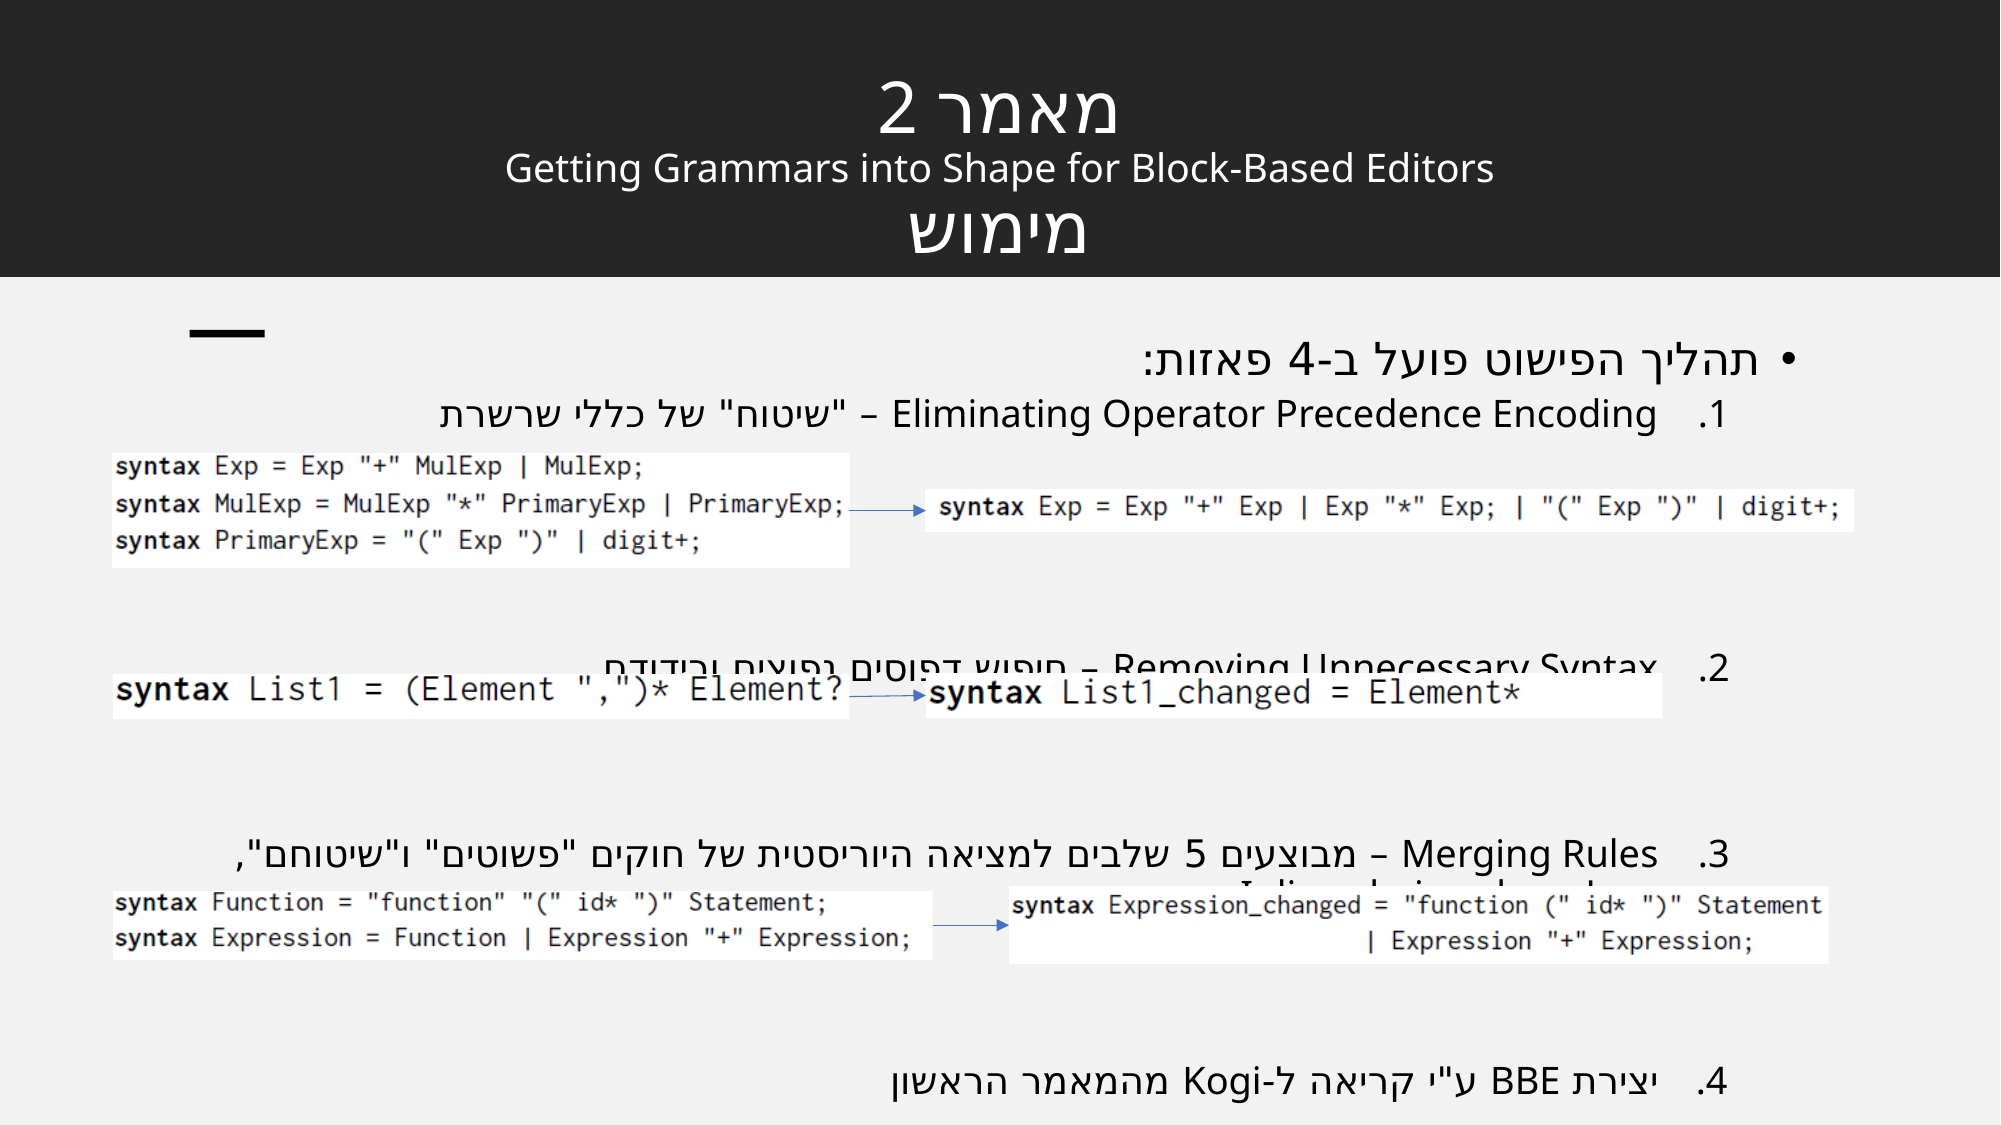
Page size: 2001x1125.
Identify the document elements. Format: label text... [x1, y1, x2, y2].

picture [112, 453, 850, 568]
picture [112, 891, 933, 960]
picture [1008, 886, 1829, 964]
title מאמר 2 Getting Grammars into Shape for Block-Based Editors מימוש [112, 64, 1887, 276]
list תהליך הפישוט פועל ב-4 פאזות: Eliminating Operator Precedence Encoding – "שיטוח" של כללי שרשרת Removing Unnecessary Syntax – חיפוש דפוסים נפוצים ורידודם Merging Rules – מבוצעים 5 שלבים למציאה היוריסטית של חוקים "פשוטים" ו"שיטוחם", תהליך Inline chain rules. יצירת BBE ע"י קריאה ל-Kogi מהמאמר הראשון [189, 926, 1811, 1117]
text_box [0, 276, 2000, 1125]
list תהליך הפישוט פועל ב-4 פאזות: Eliminating Operator Precedence Encoding – "שיטוח" של כללי שרשרת Removing Unnecessary Syntax – חיפוש דפוסים נפוצים ורידודם Merging Rules – מבוצעים 5 שלבים למציאה היוריסטית של חוקים "פשוטים" ו"שיטוחם", תהליך Inline chain rules. יצירת BBE ע"י קריאה ל-Kogi מהמאמר הראשון [189, 328, 1811, 510]
picture [925, 489, 1854, 532]
list תהליך הפישוט פועל ב-4 פאזות: Eliminating Operator Precedence Encoding – "שיטוח" של כללי שרשרת Removing Unnecessary Syntax – חיפוש דפוסים נפוצים ורידודם Merging Rules – מבוצעים 5 שלבים למציאה היוריסטית של חוקים "פשוטים" ו"שיטוחם", תהליך Inline chain rules. יצירת BBE ע"י קריאה ל-Kogi מהמאמר הראשון [189, 511, 1811, 925]
picture [925, 672, 1663, 718]
picture [112, 674, 850, 719]
text_box [0, 0, 2000, 276]
